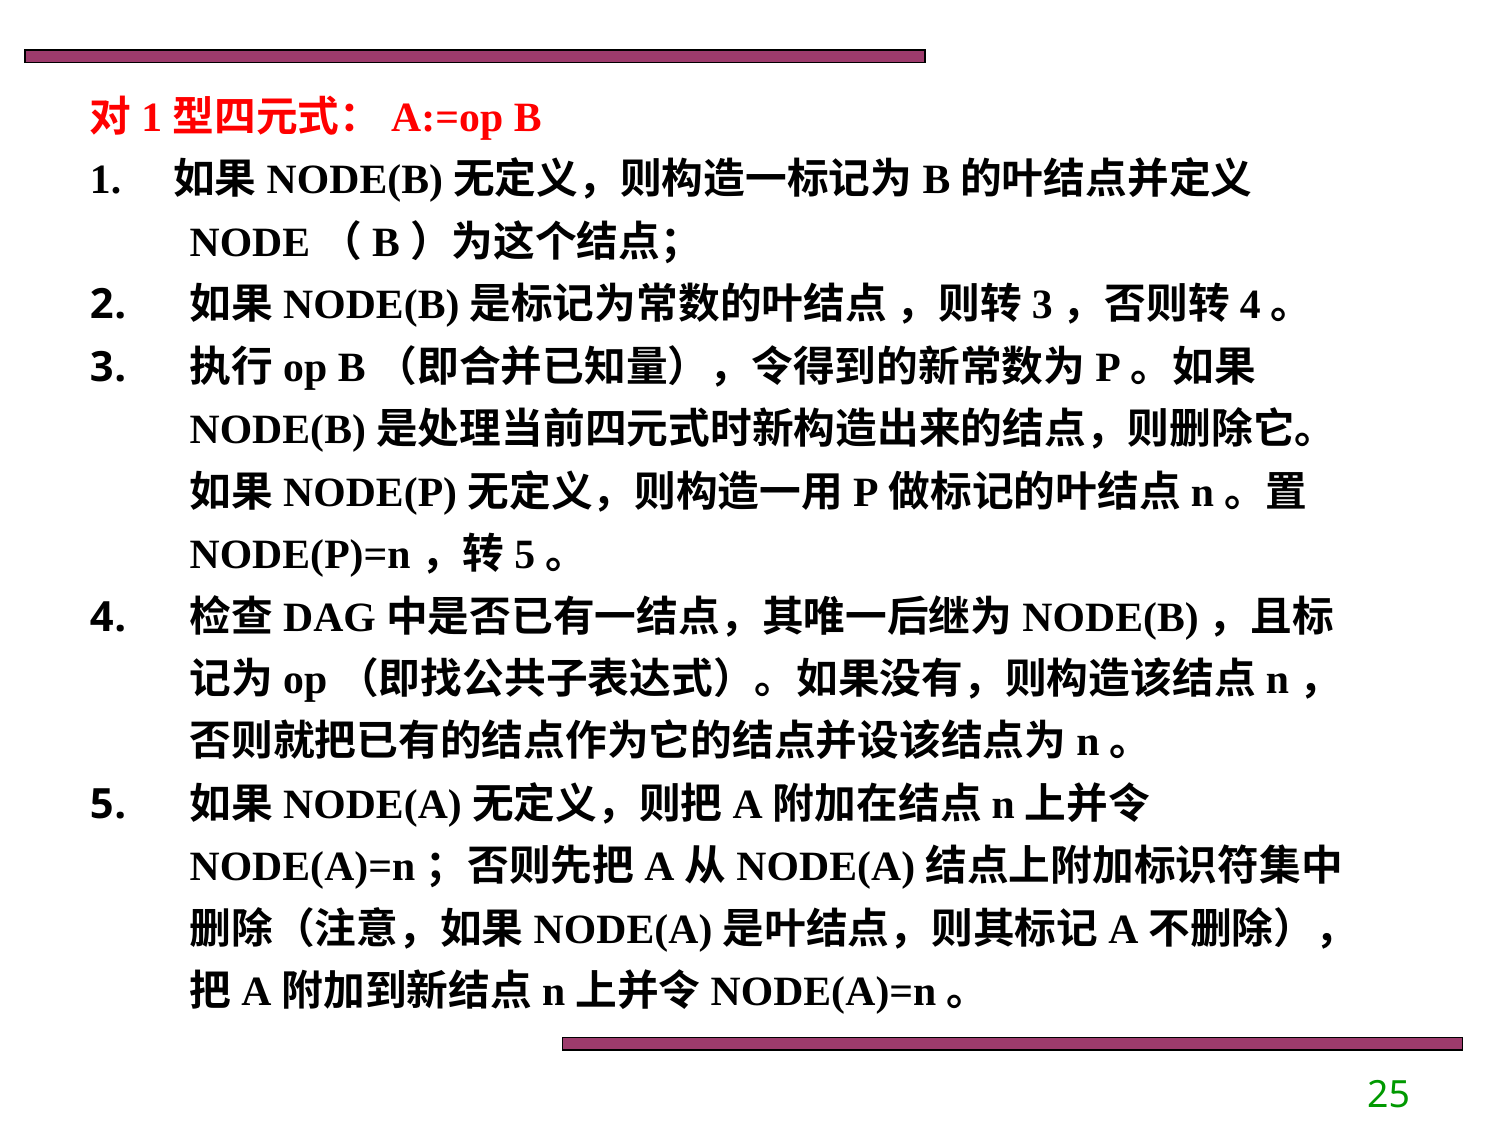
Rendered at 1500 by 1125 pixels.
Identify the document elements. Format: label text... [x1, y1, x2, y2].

text_box 对1型四元式：A:=op B 1. 如果NODE(B)无定义，则构造一标记为B的叶结点并定义NODE（B）为这个结点； 如果NODE(B)是标记为常数的叶结点 ，则转3，否则转4。 执行op B（即合并已知量），令得到的新常数为P。如果NODE(B)是处理当前四元式时新构造出来的结点，则删除它。如果NODE(P)无定义，则构造一用P做标记的叶结点n。置NODE(P)=n，转5。 检查DAG中是否已有一结点，其唯一后继为NODE(B)，且标记为op（即找公共子表达式）。如果没有，则构造该结点n，否则就把已有的结点作为它的结点并设该结点为n。 如果NODE(A)无定义，则把A附加在结点n上并令NODE(A)=n；否则先把A从NODE(A)结点上附加标识符集中删除（注意，如果NODE(A)是叶结点，则其标记A不删除），把A附加到新结点n上并令NODE(A)=n。 [74, 69, 1381, 1022]
slide_number 25 [1074, 1062, 1425, 1103]
